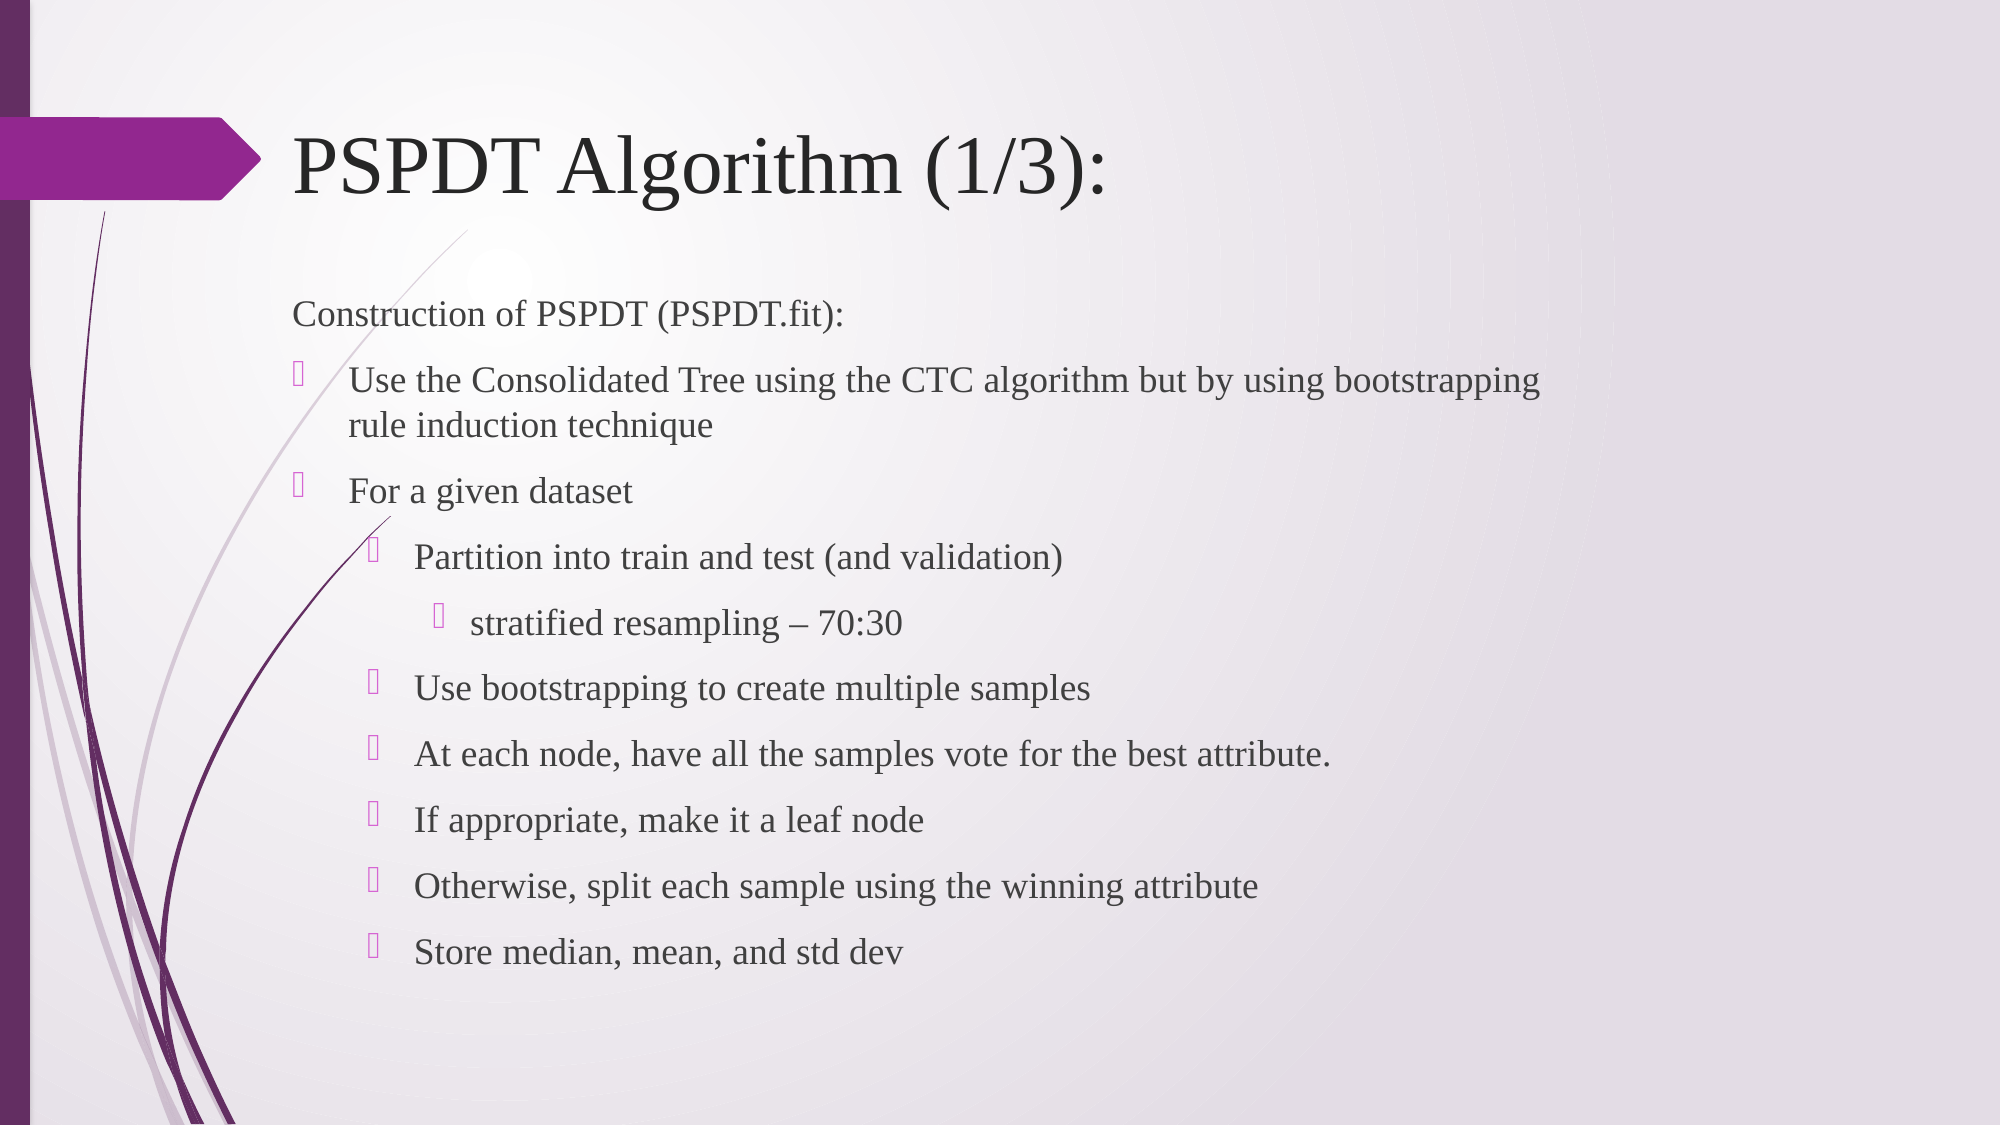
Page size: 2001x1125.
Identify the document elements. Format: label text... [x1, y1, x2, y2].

title PSPDT Algorithm (1/3): [277, 102, 1888, 239]
list Construction of PSPDT (PSPDT.fit): Use the Consolidated Tree using the CTC algorithm but by using bootstrapping rule induction technique For a given dataset Partition into train and test (and validation) stratified resampling – 70:30 Use bootstrapping to create multiple samples At each node, have all the samples vote for the best attribute. If appropriate, make it a leaf node Otherwise, split each sample using the winning attribute Store median, mean, and std dev [277, 281, 1586, 1032]
